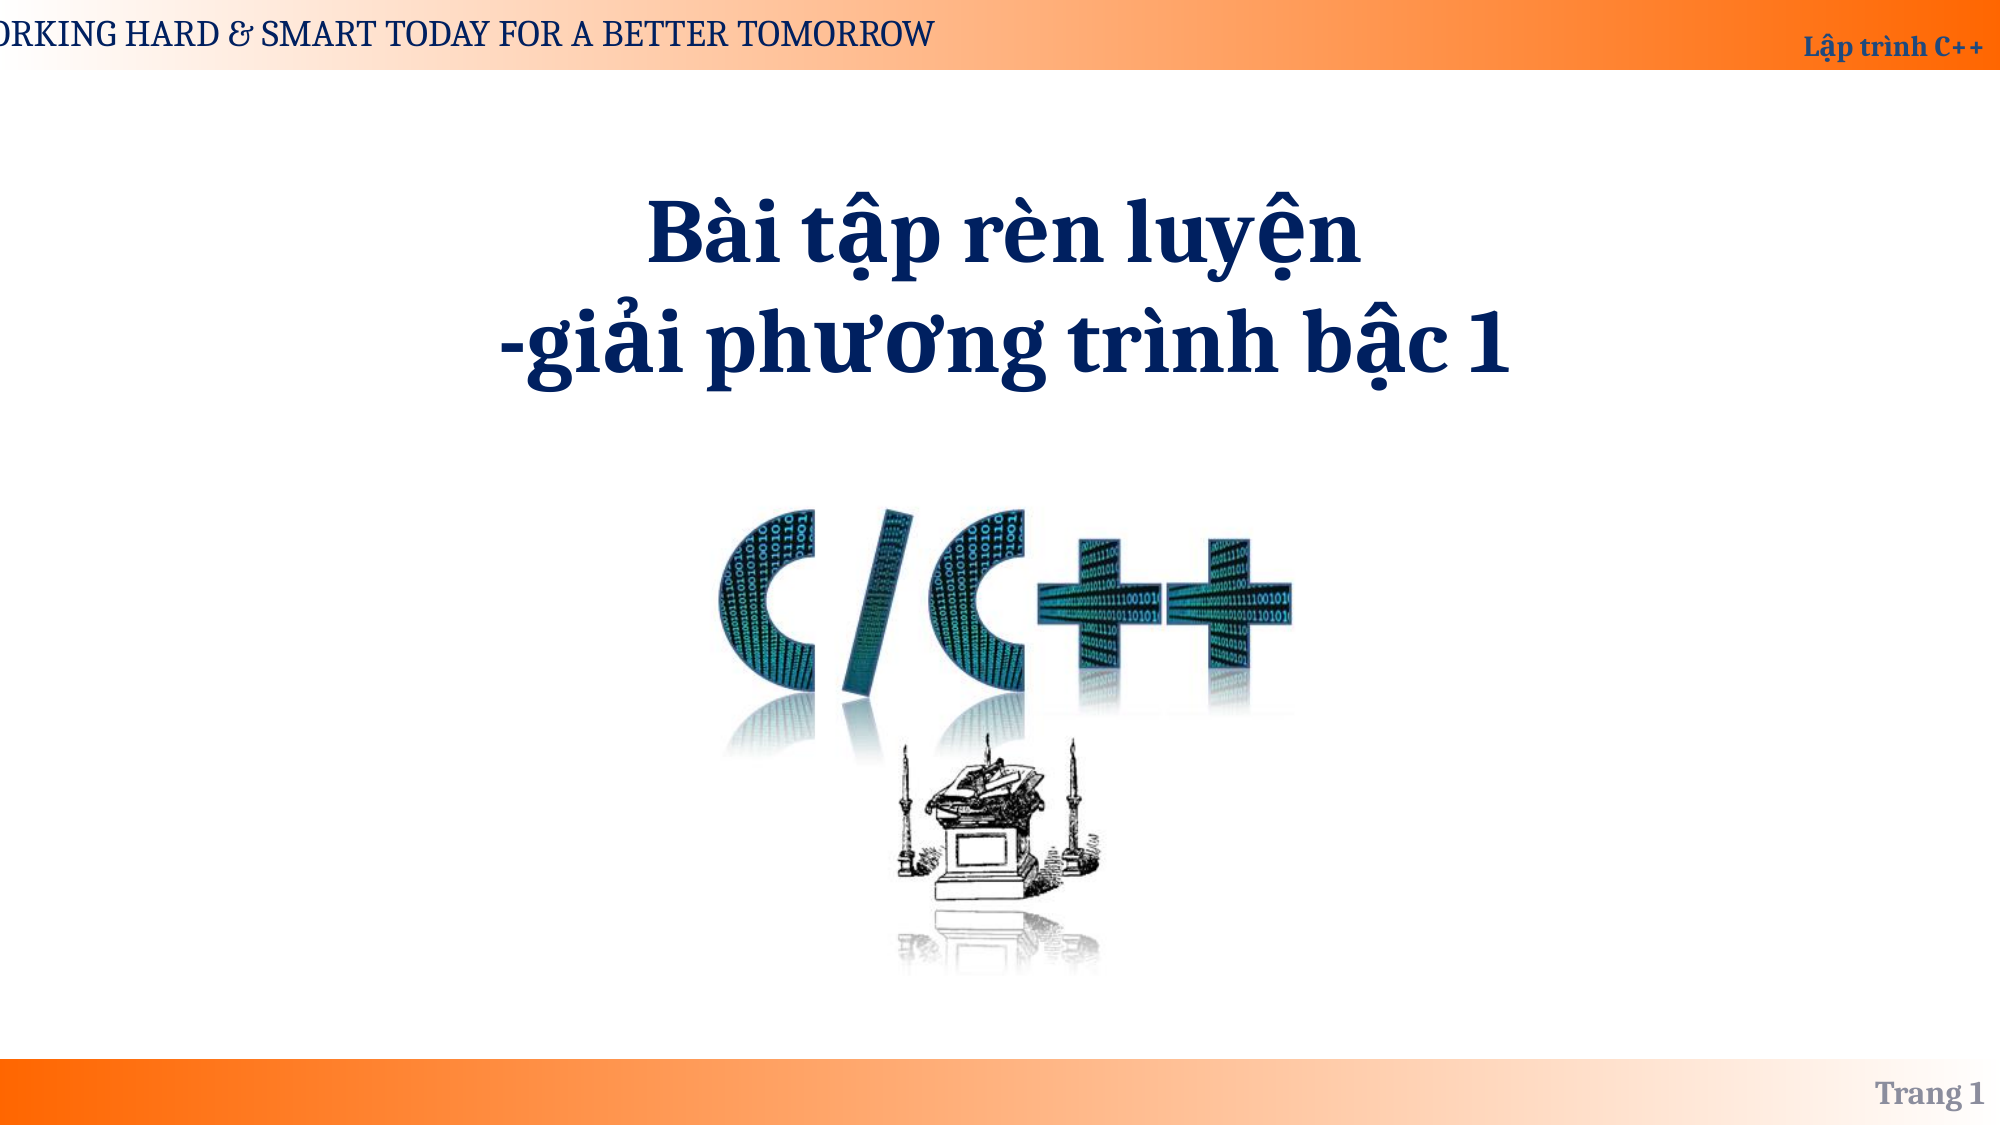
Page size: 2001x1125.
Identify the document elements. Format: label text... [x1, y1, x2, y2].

slide_number Trang 1 [1533, 1060, 2000, 1121]
text_box Bài tập rèn luyện -giải phương trình bậc 1 [411, 124, 1600, 438]
slide_number Trang 2 [1609, 0, 1613, 70]
picture [690, 486, 1310, 998]
